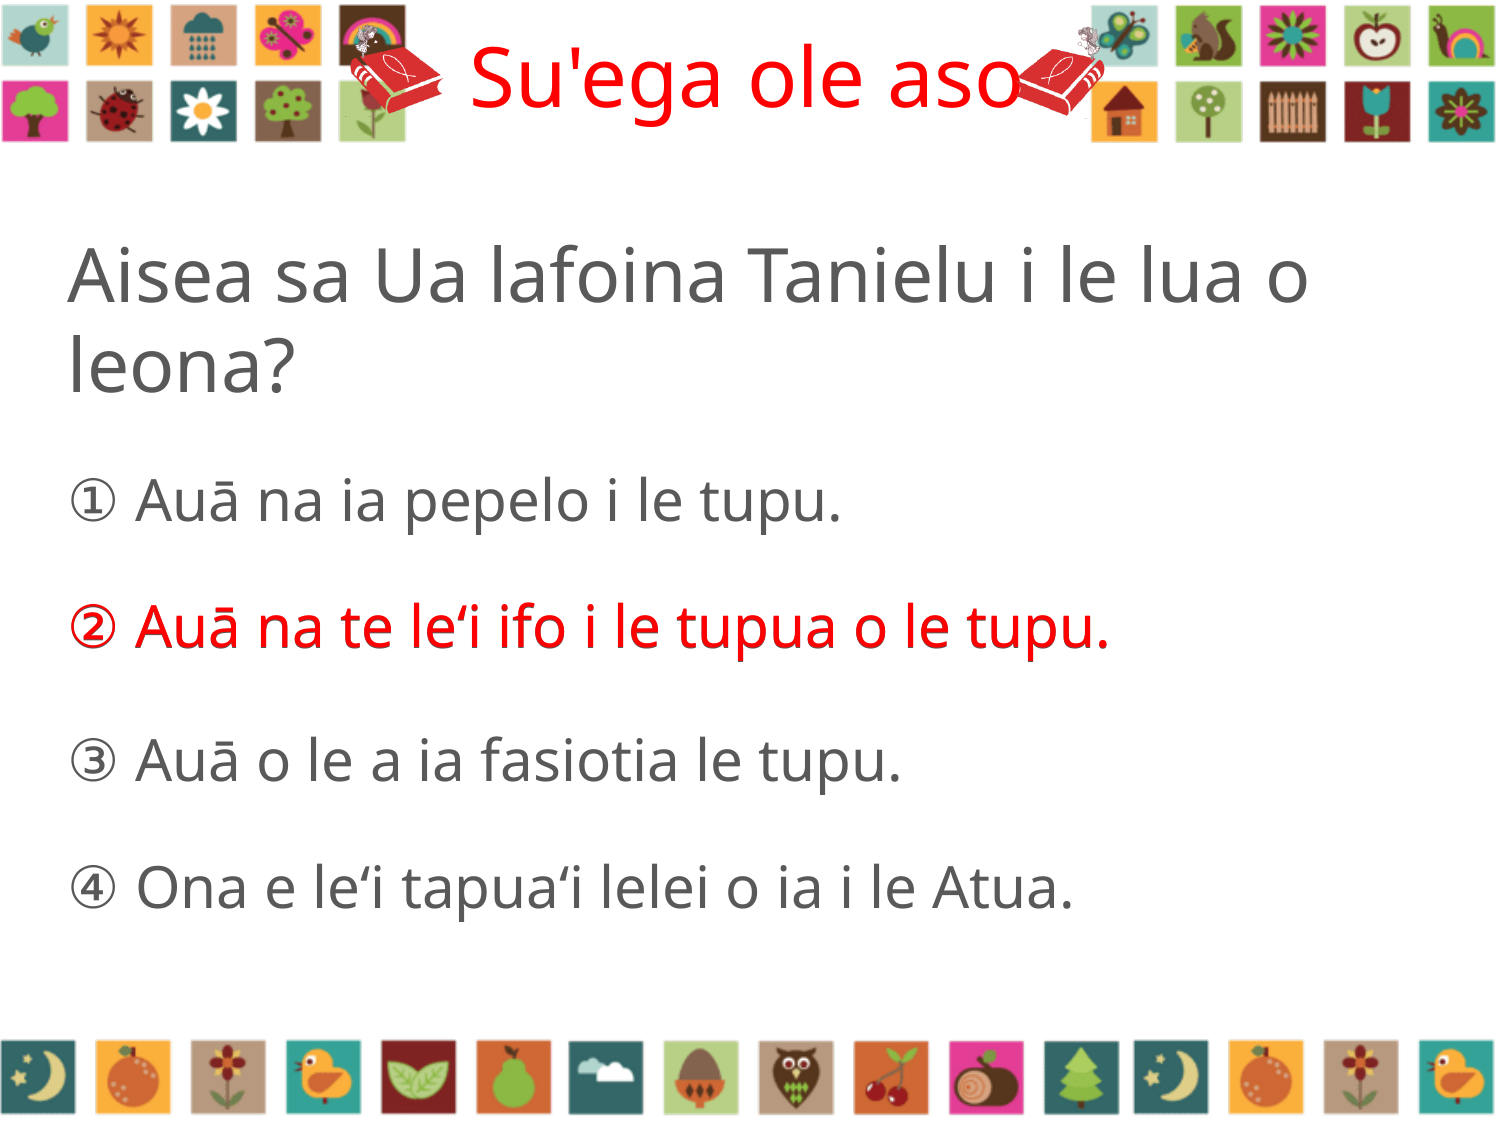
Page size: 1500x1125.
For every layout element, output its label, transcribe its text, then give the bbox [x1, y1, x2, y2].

text_box Aisea sa Ua lafoina Tanielu i le lua o leona? [53, 219, 1436, 415]
text_box ② Auā na te le‘i ifo i le tupua o le tupu. [53, 581, 1483, 667]
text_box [0, 1028, 1500, 1118]
text_box Su'ega ole aso [425, 16, 1078, 131]
picture [0, 3, 475, 150]
picture [982, 3, 1500, 150]
text_box ① Auā na ia pepelo i le tupu. [53, 456, 1436, 541]
text_box ③ Auā o le a ia fasiotia le tupu. [53, 716, 1483, 801]
text_box ④ Ona e leʻi tapuaʻi lelei o ia i le Atua. [53, 842, 1483, 928]
